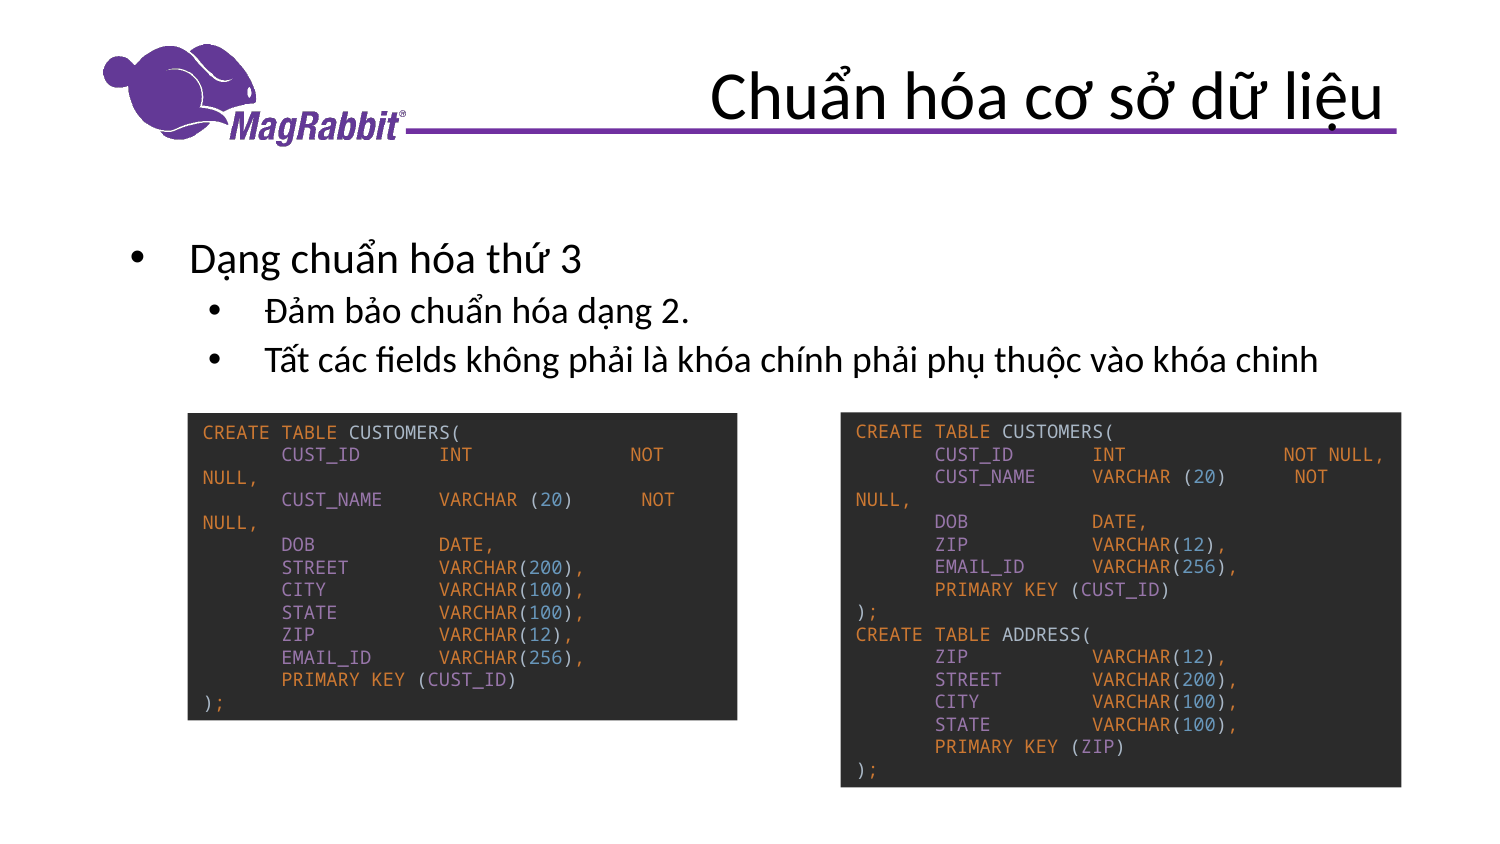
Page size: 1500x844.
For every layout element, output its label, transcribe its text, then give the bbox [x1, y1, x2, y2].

picture [103, 44, 406, 150]
text_box CREATE TABLE CUSTOMERS( CUST_ID INT NOT NULL, CUST_NAME VARCHAR (20) NOT NULL, DOB DATE, STREET VARCHAR(200), CITY VARCHAR(100), STATE VARCHAR(100), ZIP VARCHAR(12), EMAIL_ID VARCHAR(256), PRIMARY KEY (CUST_ID) ); [187, 413, 738, 721]
text_box CREATE TABLE CUSTOMERS( CUST_ID INT NOT NULL, CUST_NAME VARCHAR (20) NOT NULL, DOB DATE, ZIP VARCHAR(12), EMAIL_ID VARCHAR(256), PRIMARY KEY (CUST_ID) ); CREATE TABLE ADDRESS( ZIP VARCHAR(12), STREET VARCHAR(200), CITY VARCHAR(100), STATE VARCHAR(100), PRIMARY KEY (ZIP) ); [840, 412, 1402, 788]
title Chuẩn hóa cơ sở dữ liệu [563, 44, 1397, 150]
list Dạng chuẩn hóa thứ 3 Đảm bảo chuẩn hóa dạng 2. Tất các fields không phải là khóa chính phải phụ thuộc vào khóa chinh [103, 224, 1397, 760]
